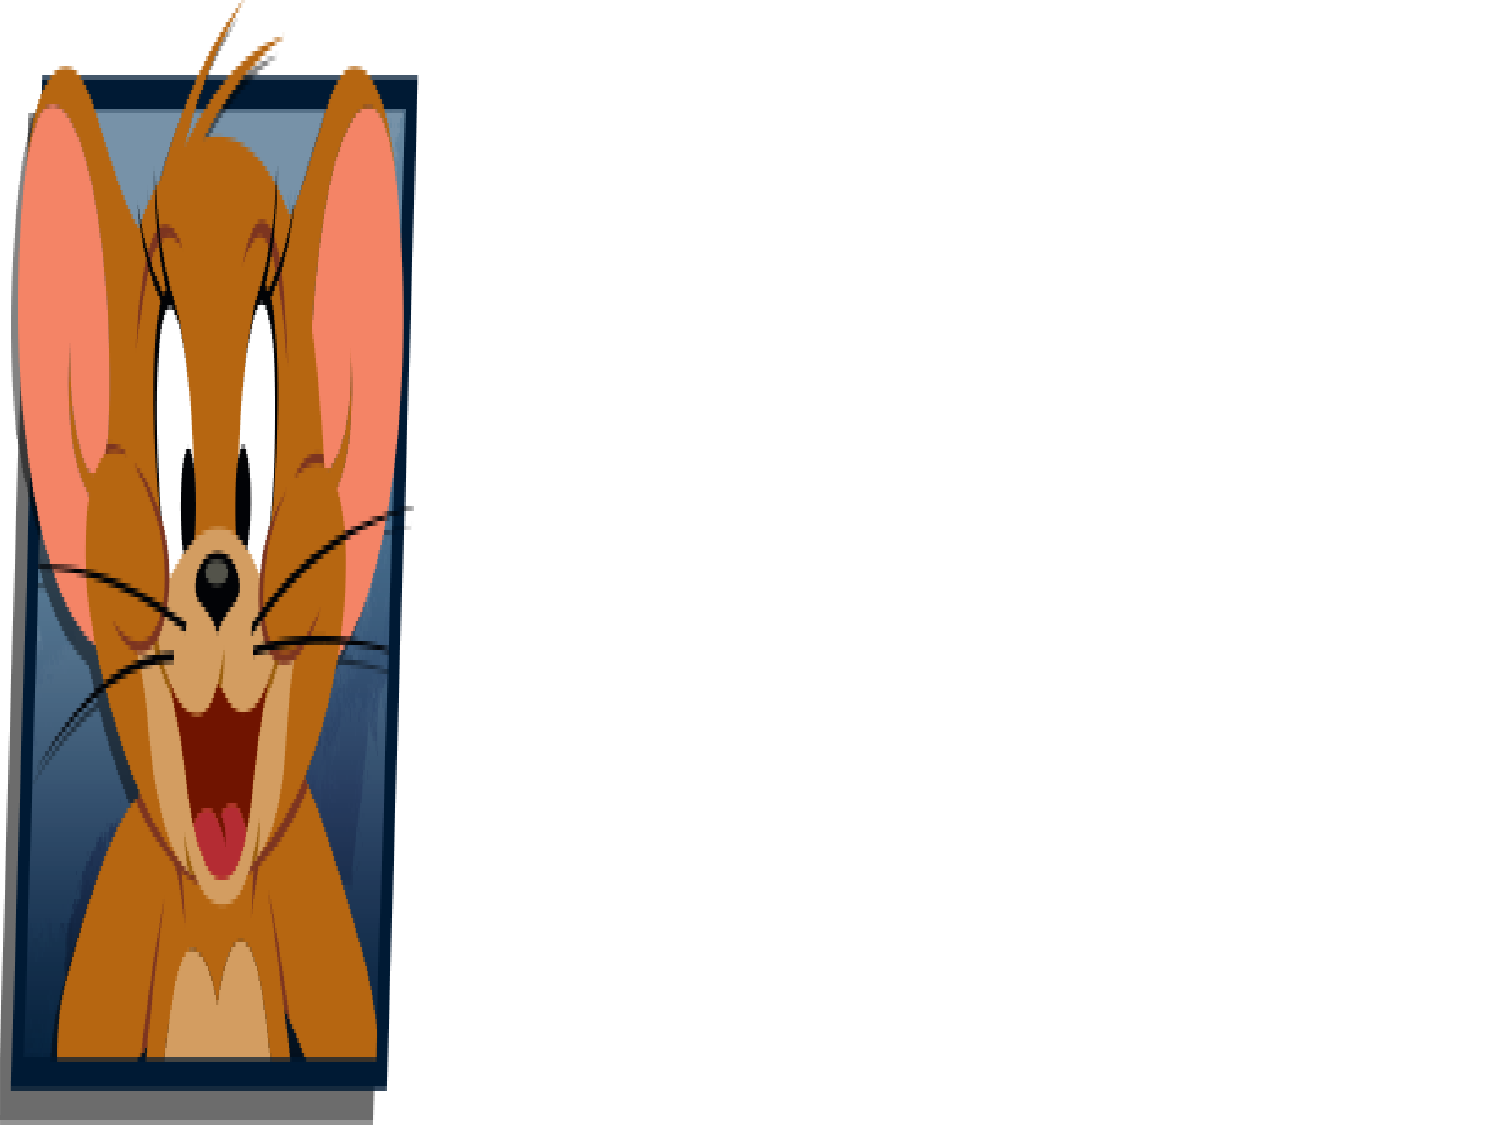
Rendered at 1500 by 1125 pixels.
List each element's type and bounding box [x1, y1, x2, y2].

picture [0, 0, 451, 1125]
